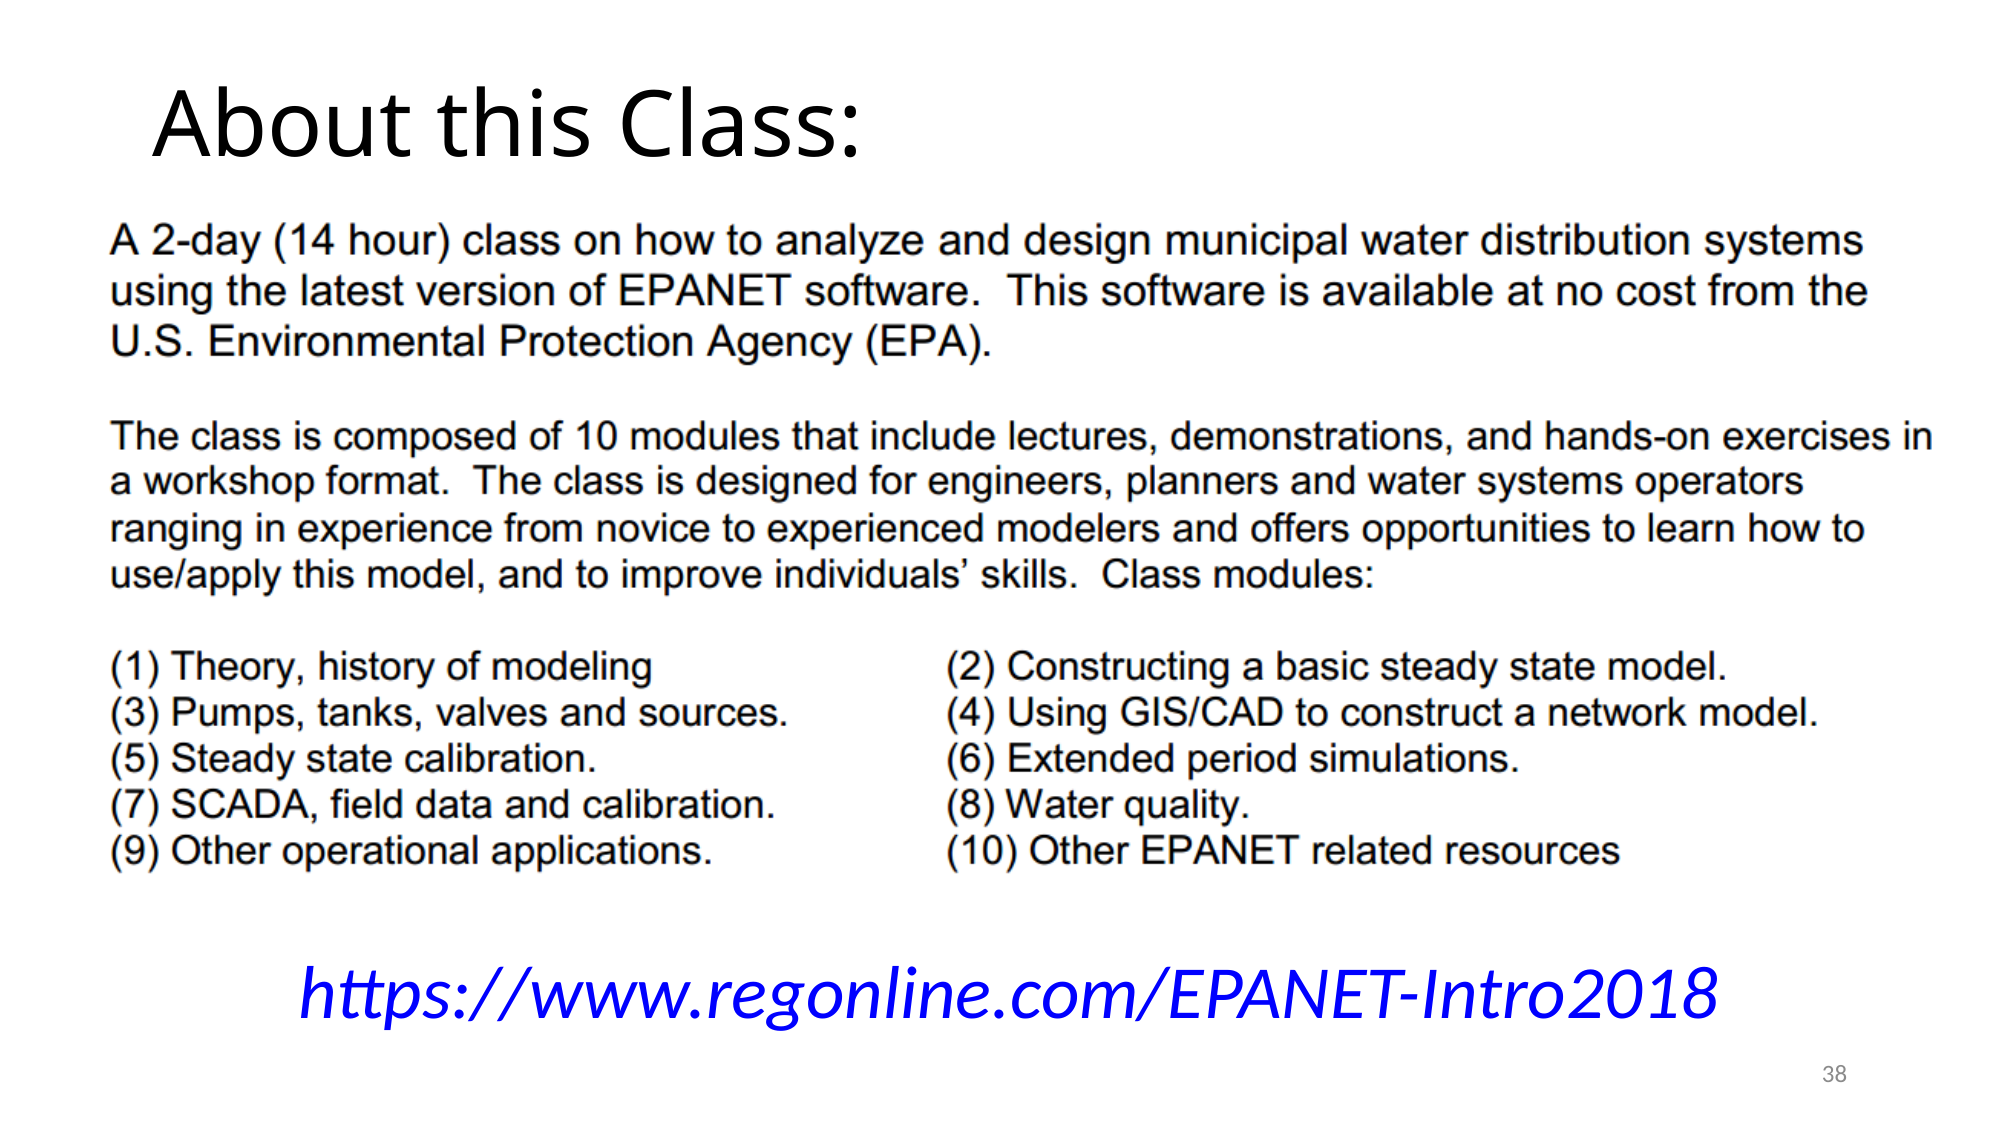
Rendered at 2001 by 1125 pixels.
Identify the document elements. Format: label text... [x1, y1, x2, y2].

text_box https://www.regonline.com/EPANET-Intro2018 [283, 936, 1875, 1042]
picture [87, 218, 1961, 901]
slide_number 38 [1412, 1042, 1863, 1103]
title About this Class: [137, 59, 1863, 194]
